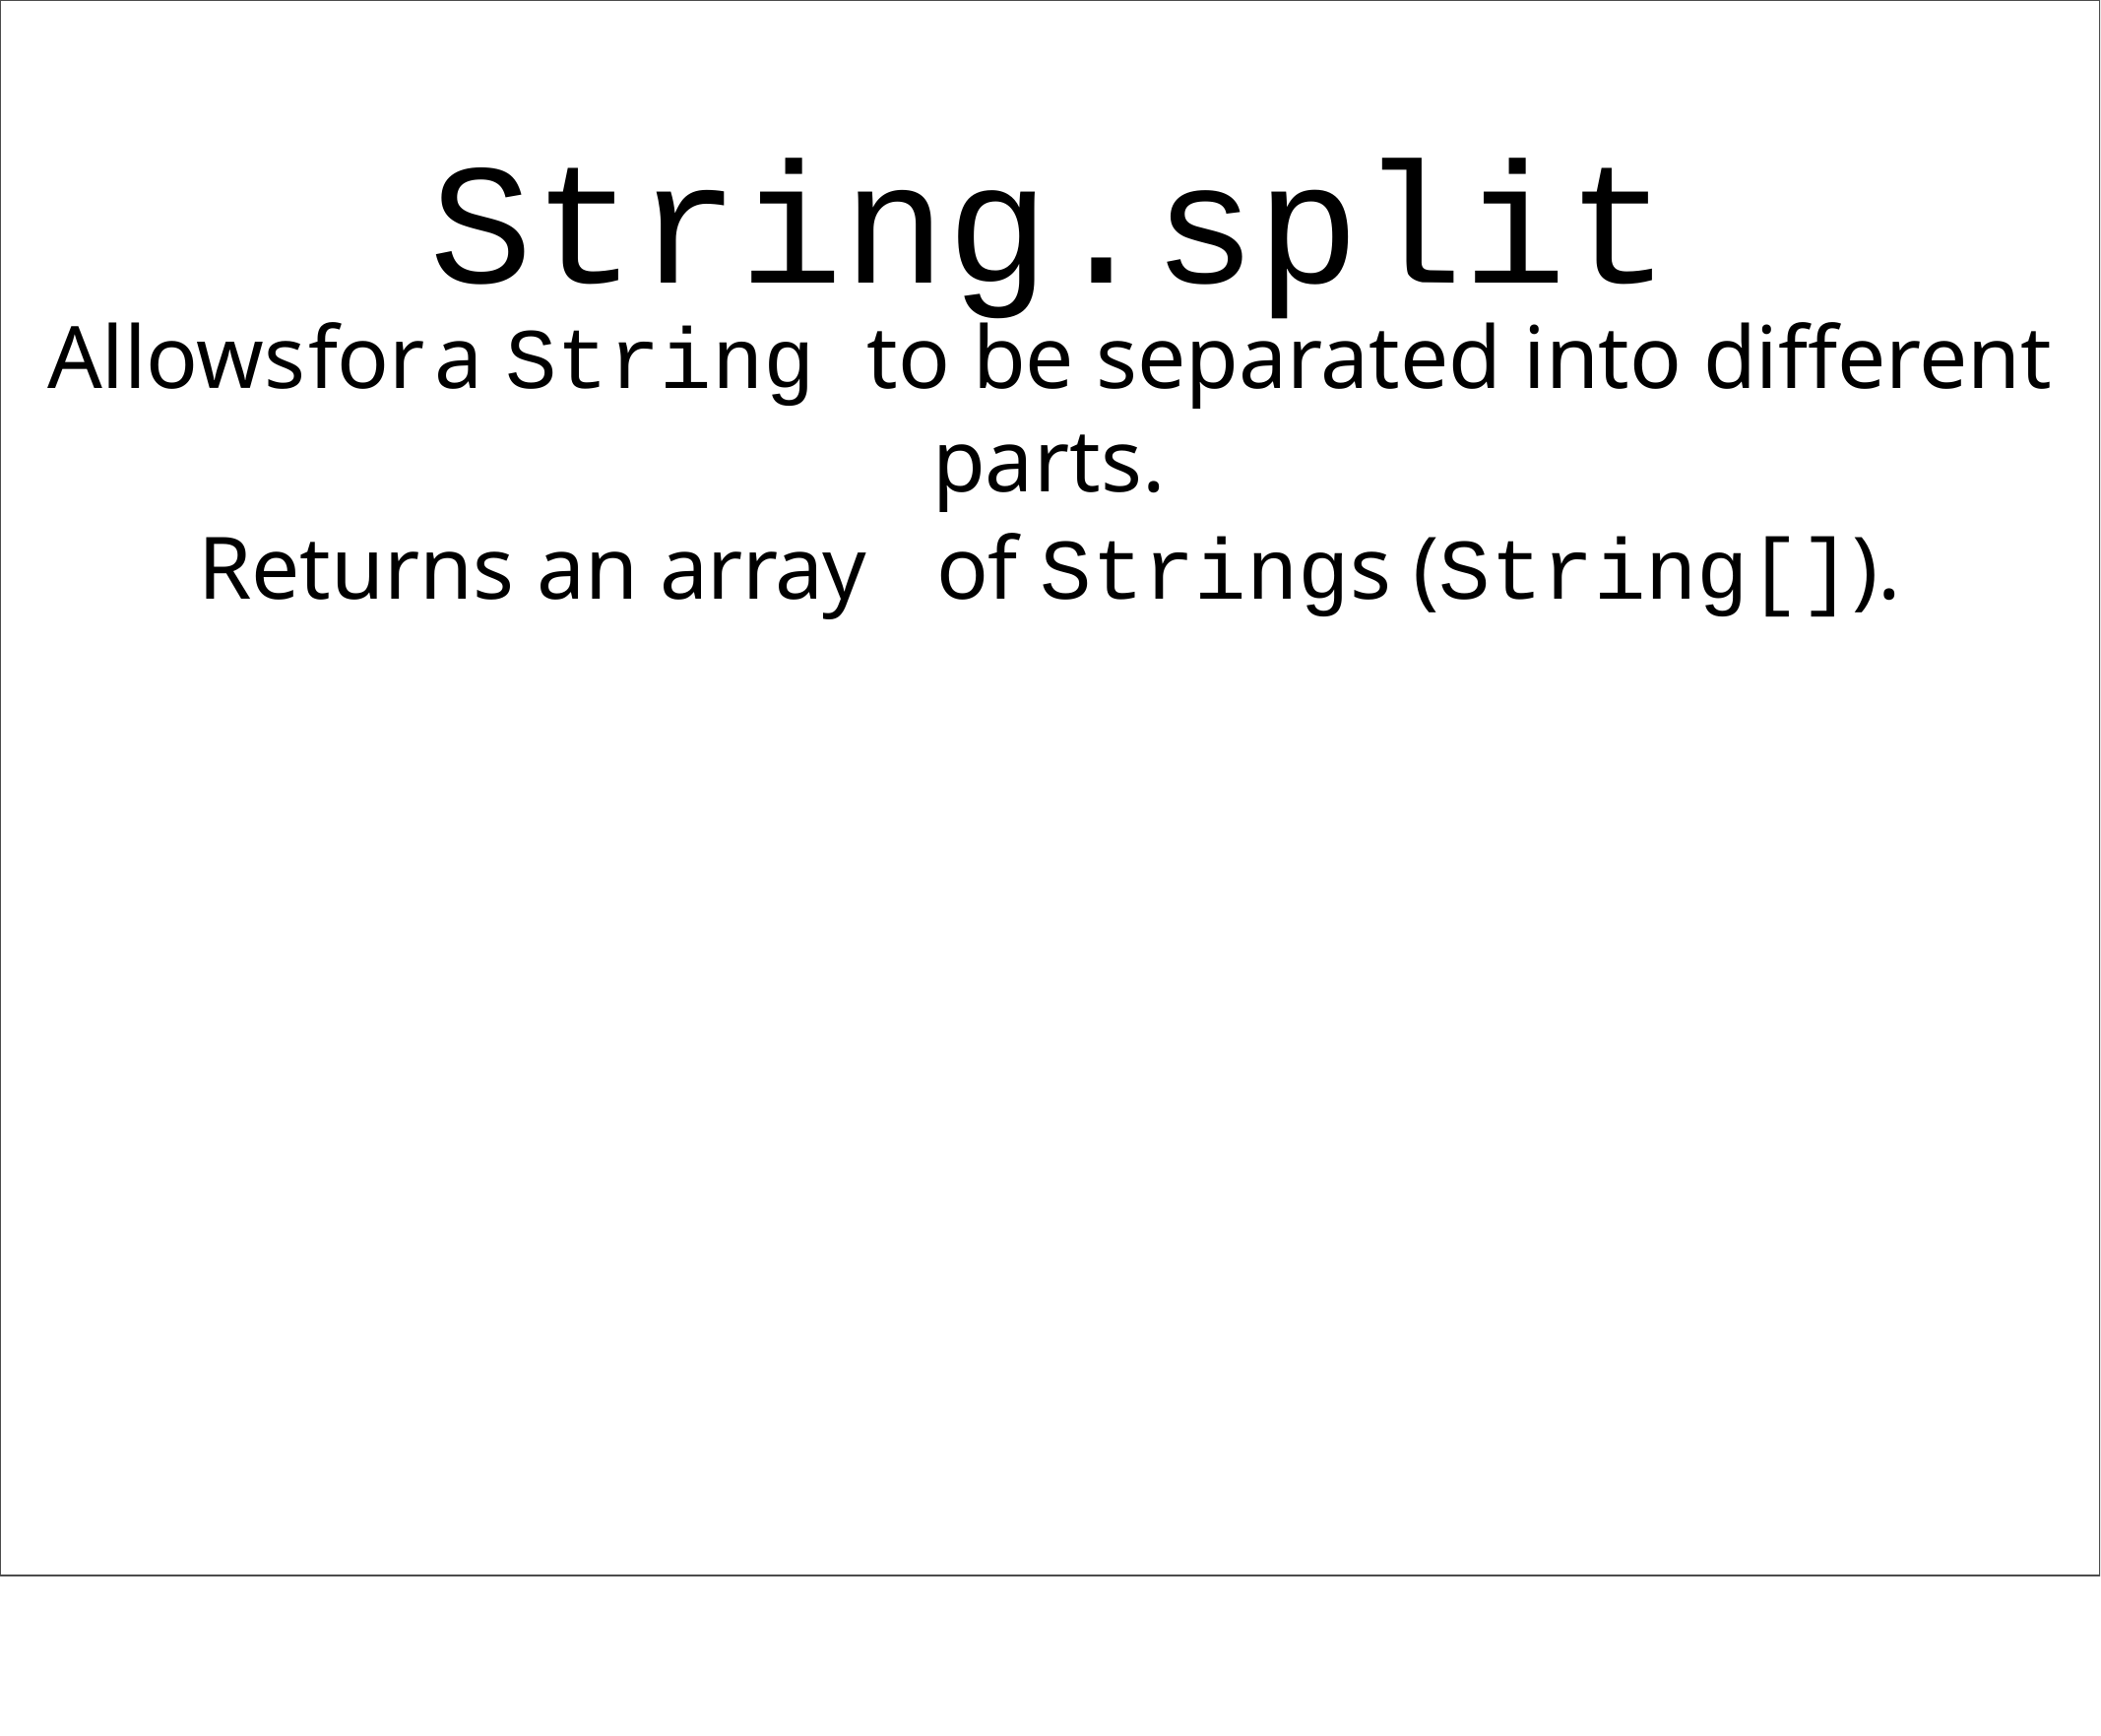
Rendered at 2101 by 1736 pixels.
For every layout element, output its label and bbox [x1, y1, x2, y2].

text_box [0, 0, 2101, 1575]
